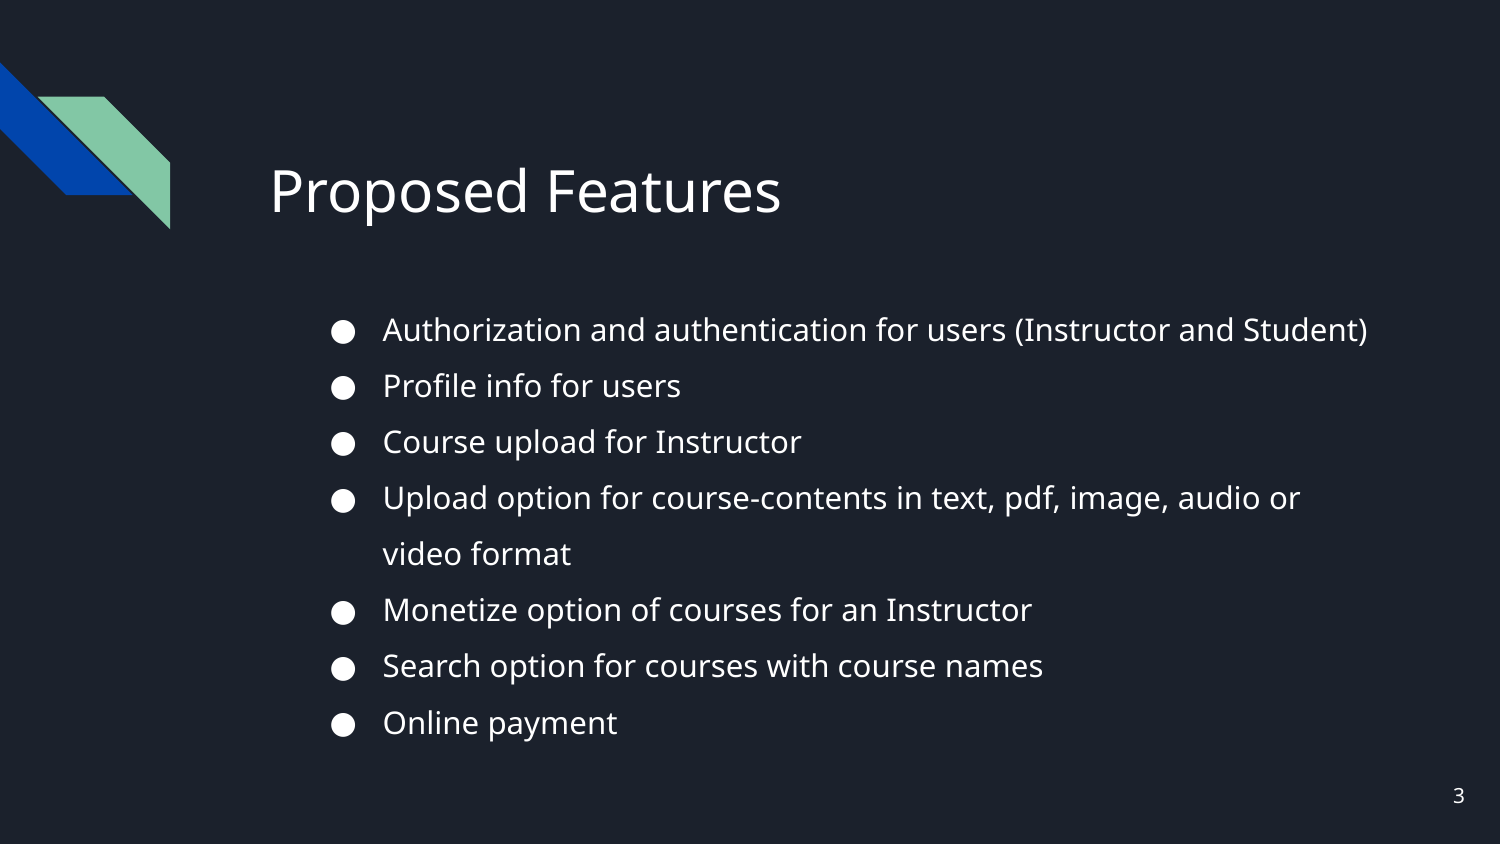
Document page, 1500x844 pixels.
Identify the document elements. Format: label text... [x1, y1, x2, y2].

list Authorization and authentication for users (Instructor and Student) Profile info for users Course upload for Instructor Upload option for course-contents in text, pdf, image, audio or video format Monetize option of courses for an Instructor Search option for courses with course names Online payment [292, 276, 1395, 765]
title Proposed Features [254, 138, 878, 271]
slide_number ‹#› [1389, 764, 1480, 830]
